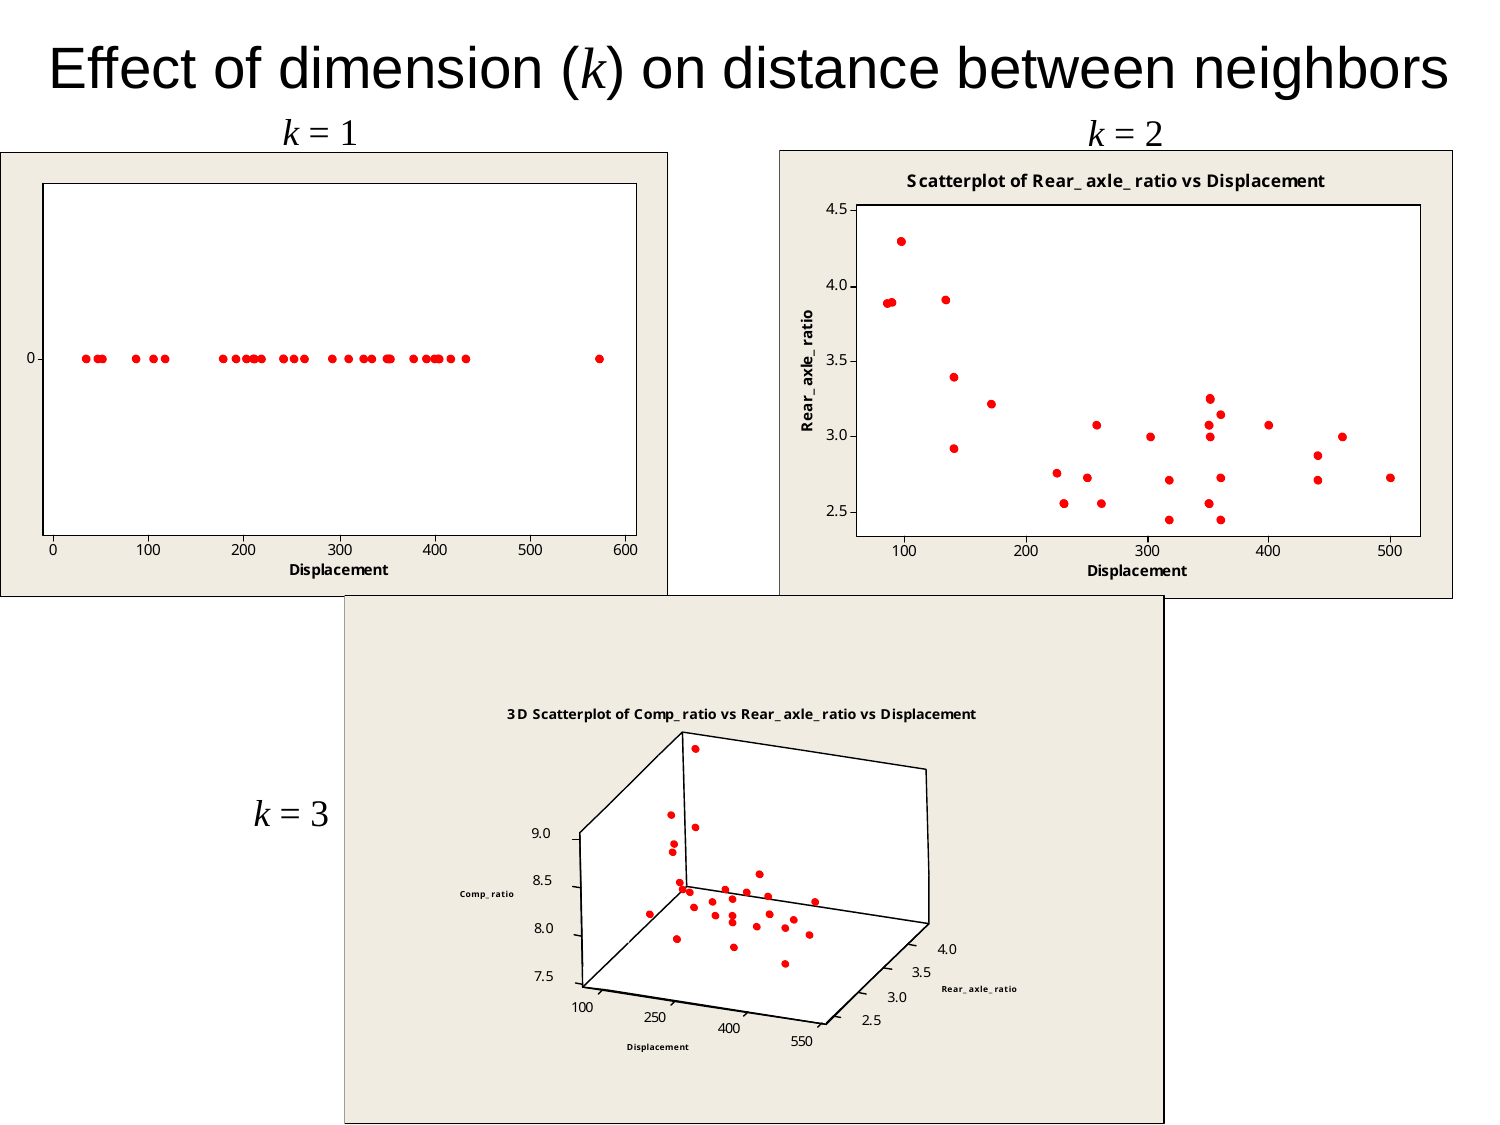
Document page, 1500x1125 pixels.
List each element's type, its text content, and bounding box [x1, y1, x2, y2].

title Effect of dimension (k) on distance between neighbors [0, 0, 1500, 131]
text_box k = 2 [1072, 101, 1242, 148]
list k = 1 [267, 100, 437, 150]
picture [0, 149, 1454, 1125]
text_box k = 3 [238, 781, 339, 861]
